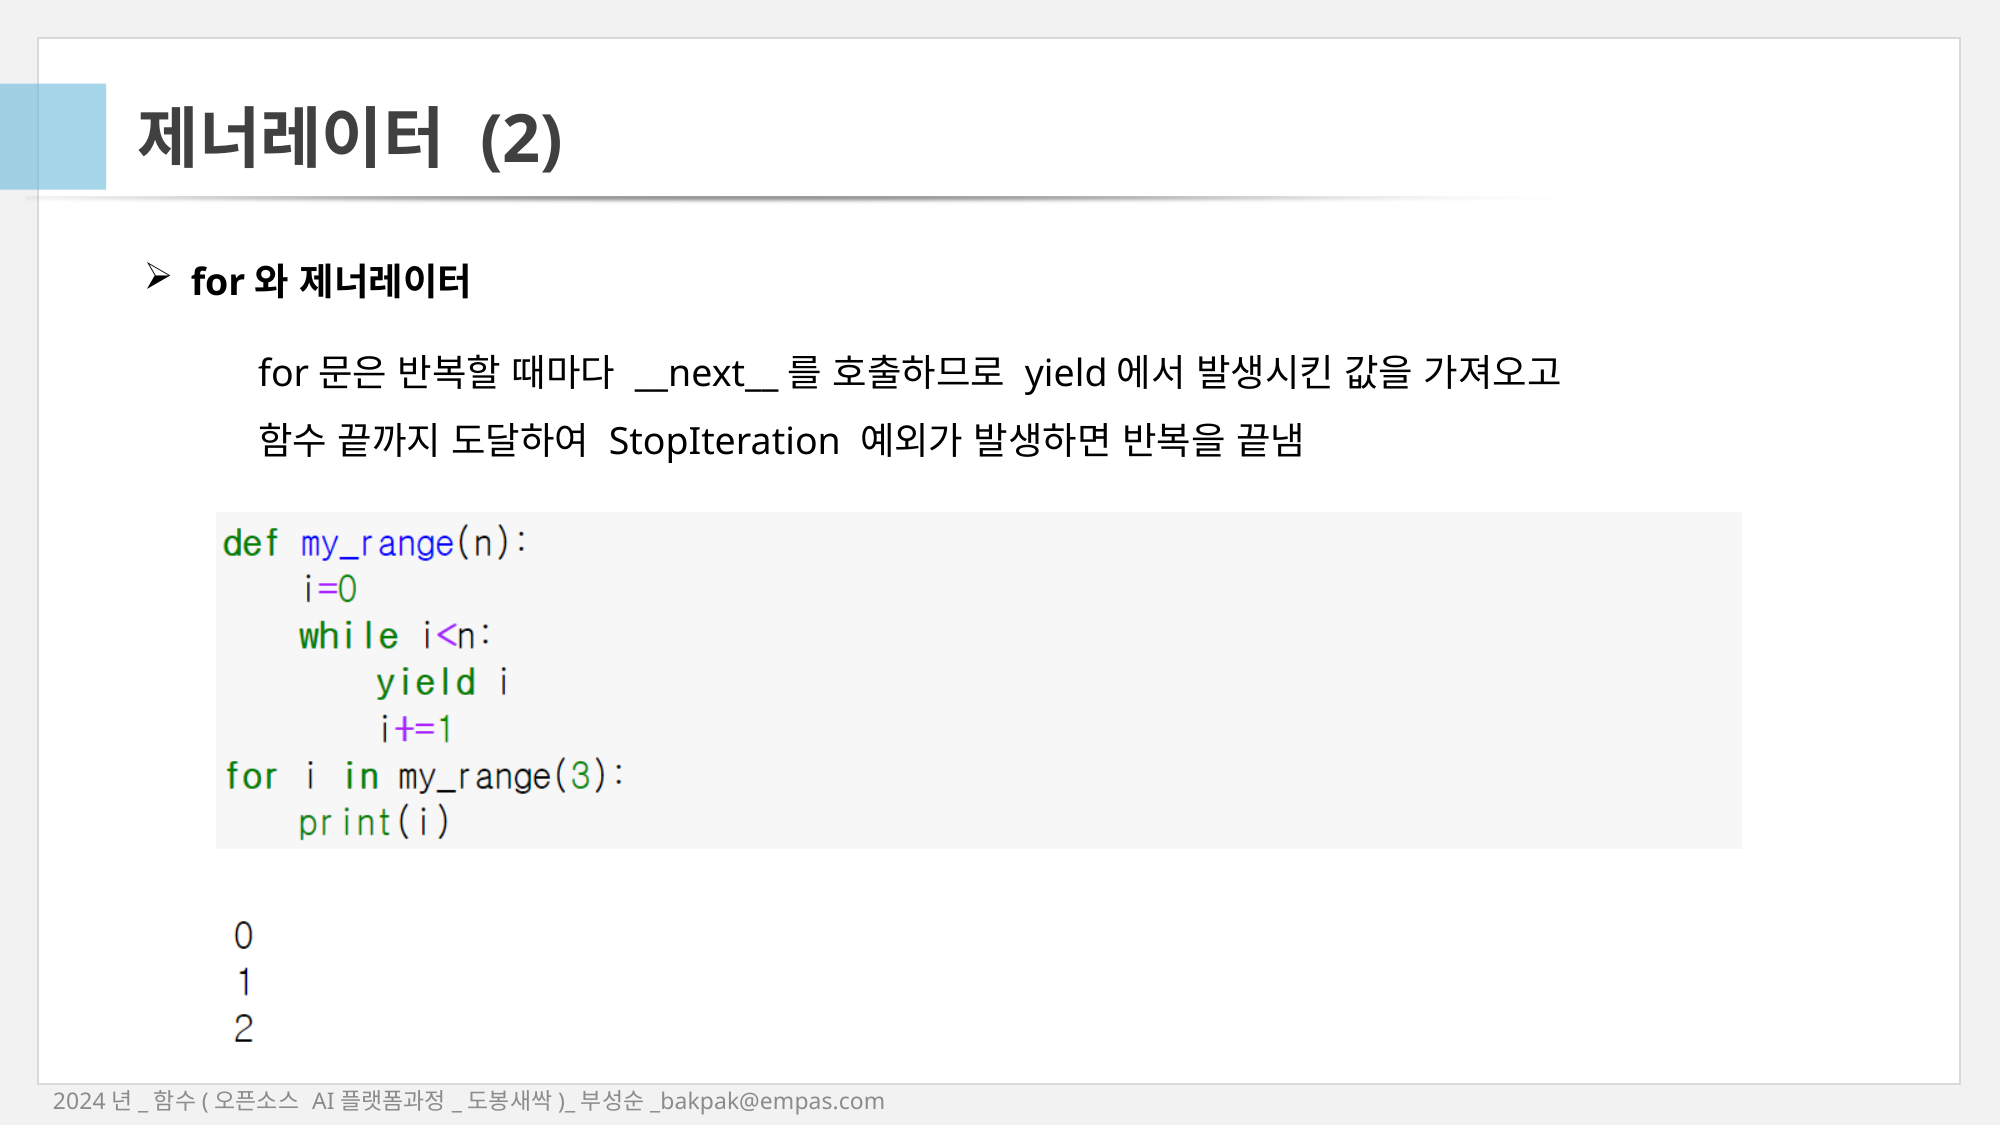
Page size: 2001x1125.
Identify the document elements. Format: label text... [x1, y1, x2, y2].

picture [216, 511, 1742, 849]
title 제너레이터 (2) [122, 88, 1848, 195]
footer 2024년_함수(오픈소스 AI플랫폼과정_도봉새싹)_부성순_bakpak@empas.com [37, 1070, 1205, 1125]
picture [25, 196, 1798, 206]
picture [216, 900, 1060, 1057]
text_box for와 제너레이터 [129, 250, 487, 311]
text_box for문은 반복할 때마다 __next__를 호출하므로 yield에서 발생시킨 값을 가져오고 함수 끝까지 도달하여 StopIteration 예외가 발생하면 반복을 끝냄 [243, 319, 1578, 470]
